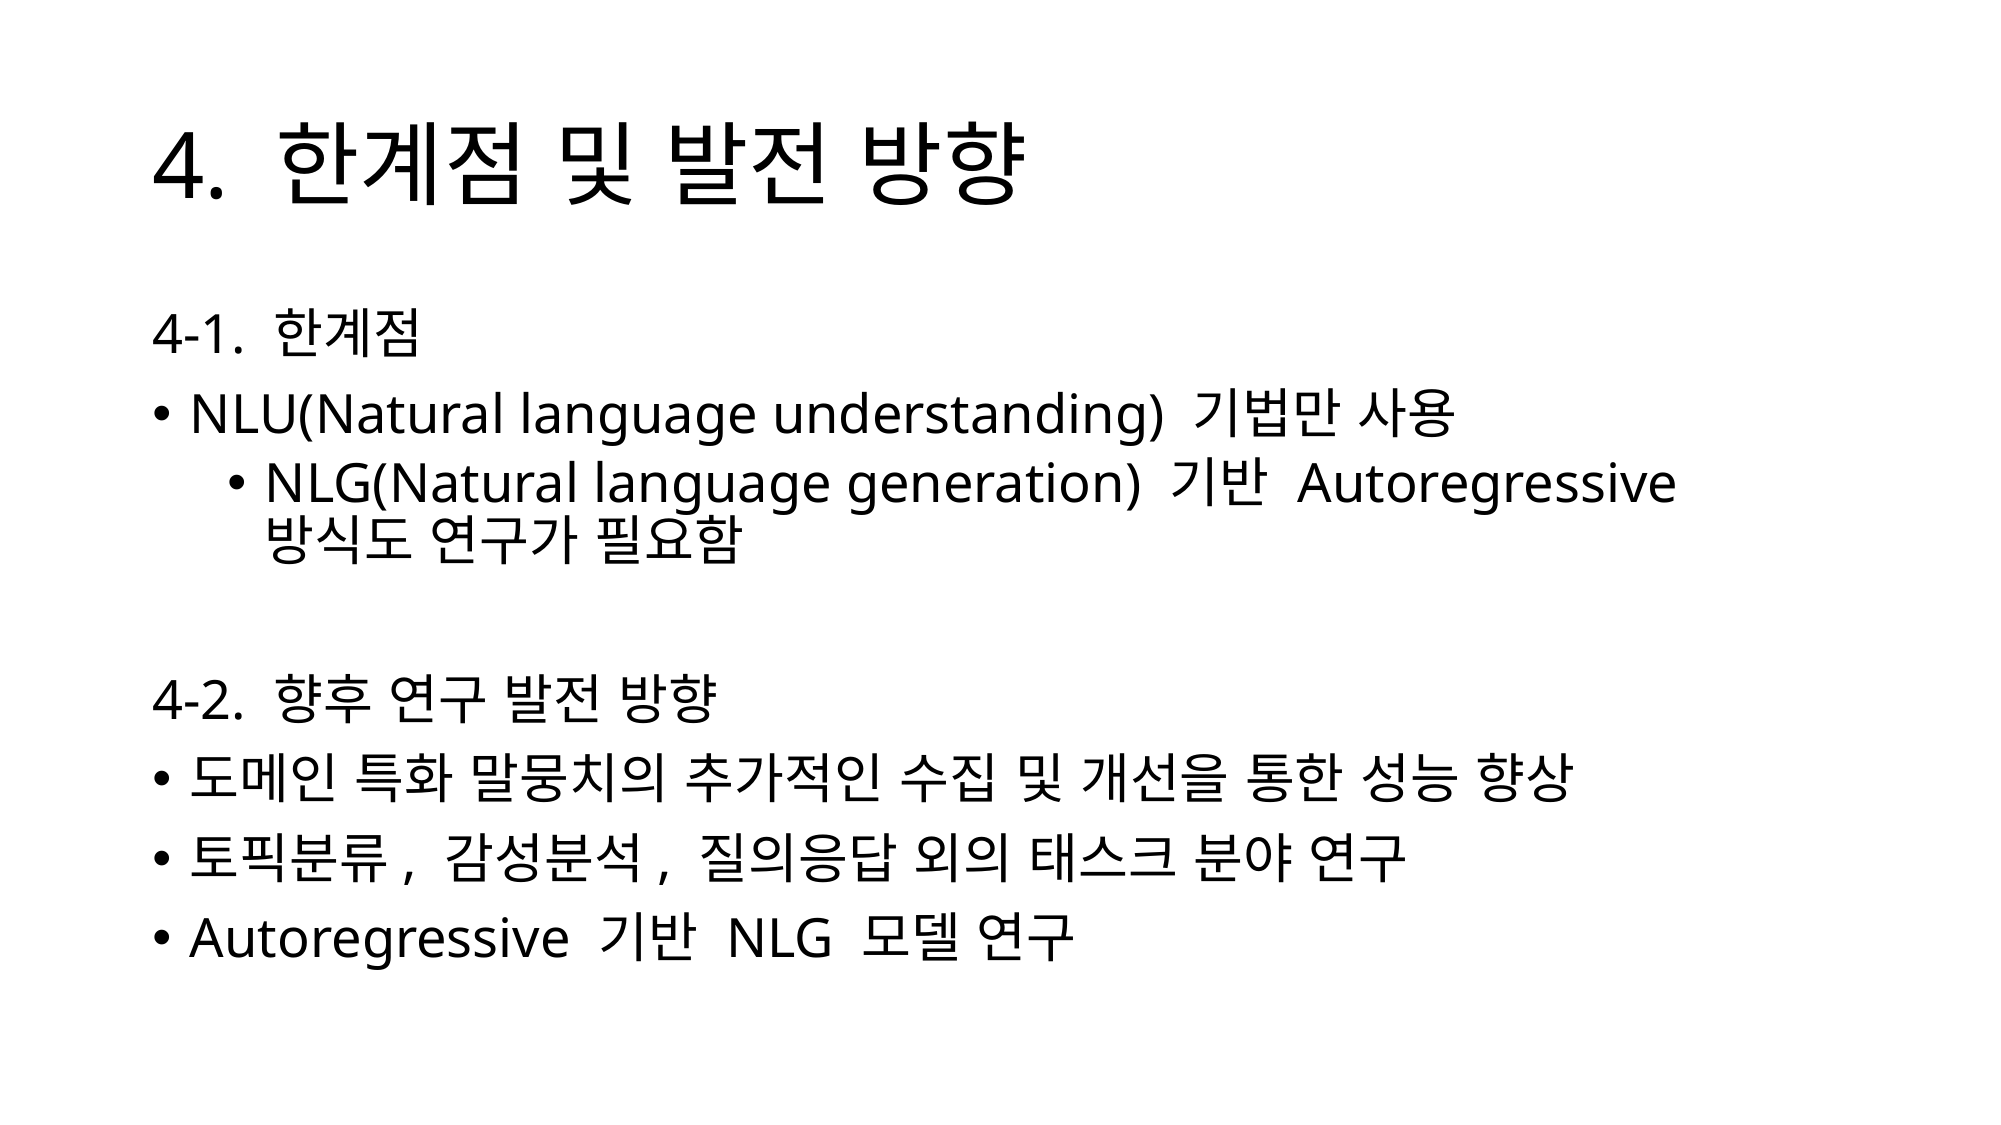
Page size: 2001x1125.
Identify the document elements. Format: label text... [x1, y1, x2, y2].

title 4. 한계점 및 발전 방향 [137, 59, 1863, 278]
list 4-1. 한계점 NLU(Natural language understanding) 기법만 사용 NLG(Natural language generation) 기반 Autoregressive 방식도 연구가 필요함 4-2. 향후 연구 발전 방향 도메인 특화 말뭉치의 추가적인 수집 및 개선을 통한 성능 향상 토픽분류, 감성분석, 질의응답 외의 태스크 분야 연구 Autoregressive 기반 NLG 모델 연구 [137, 299, 1863, 1014]
